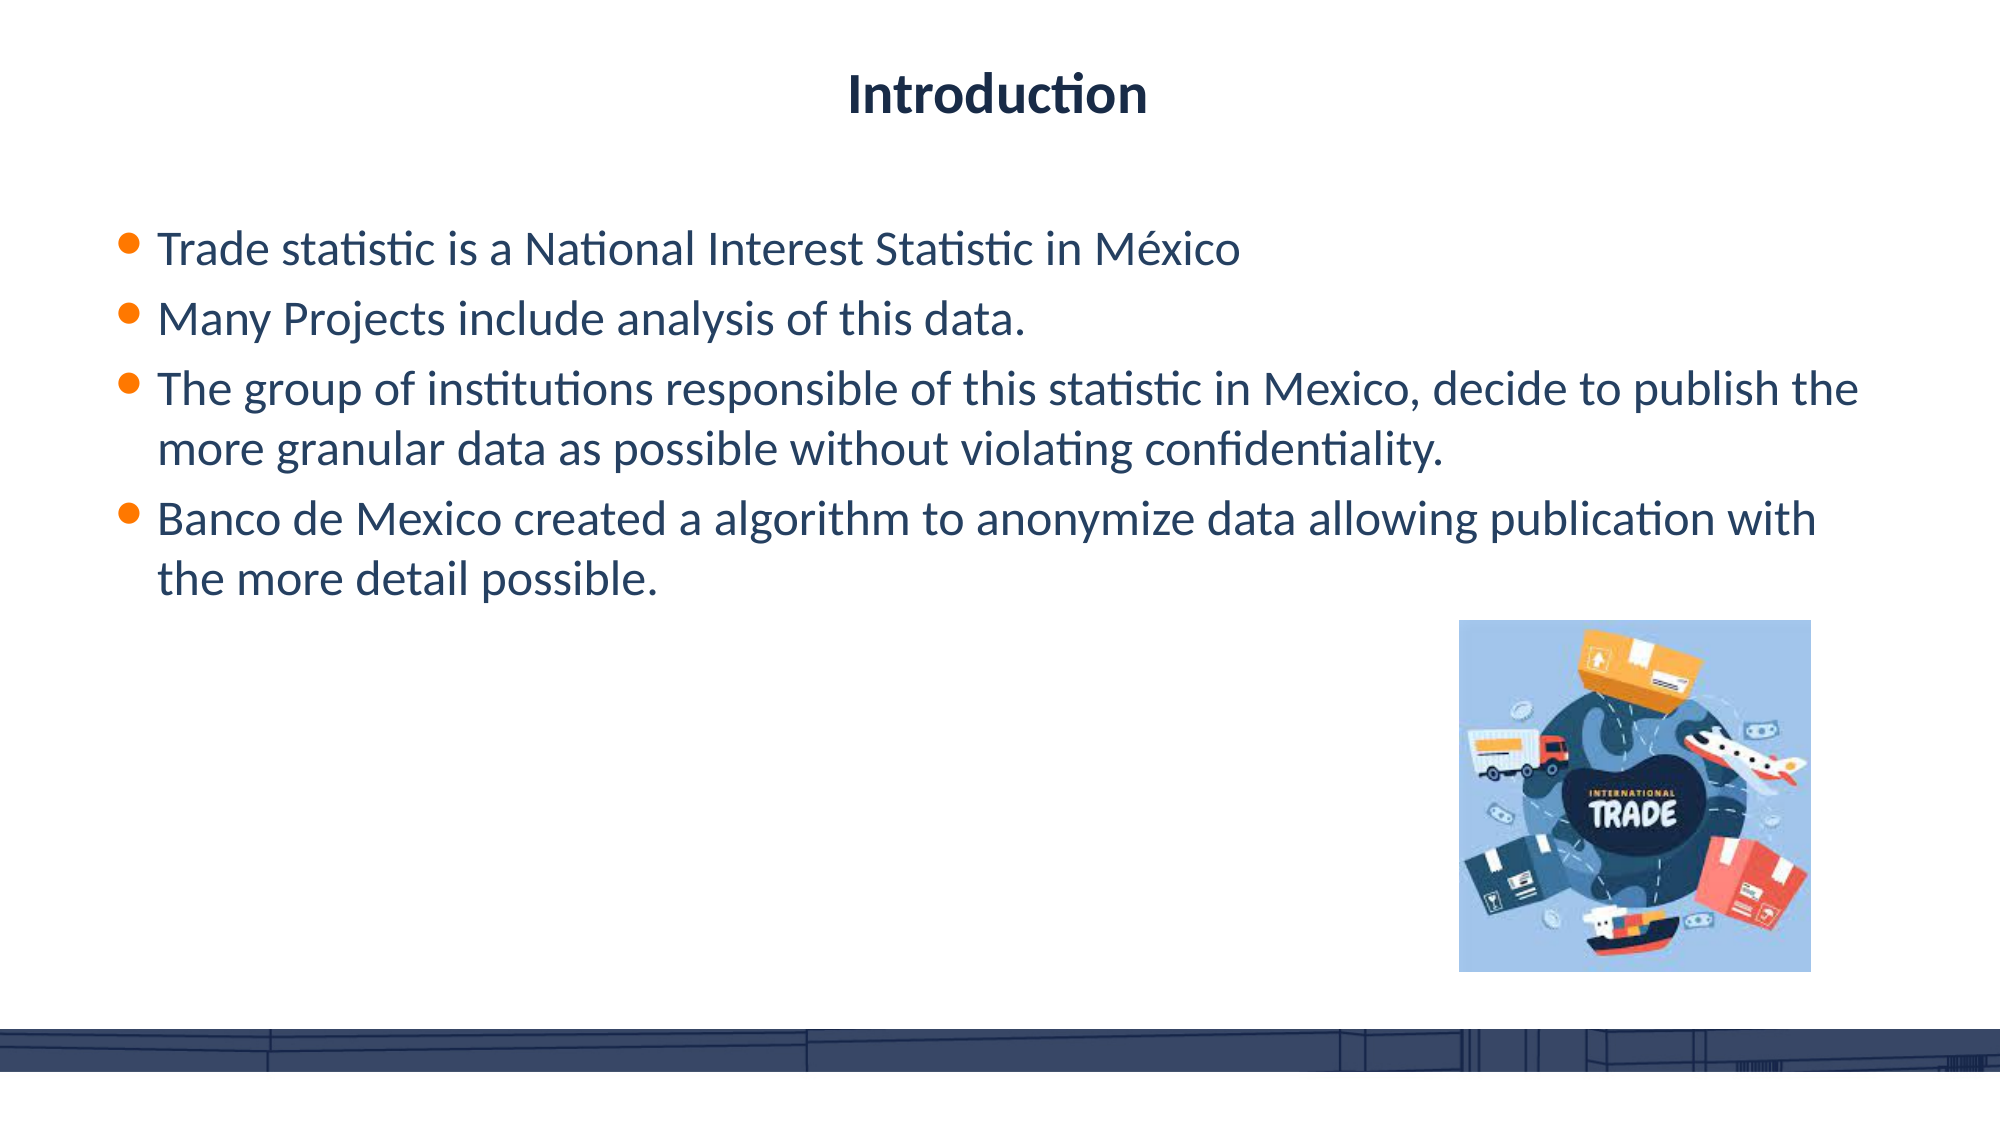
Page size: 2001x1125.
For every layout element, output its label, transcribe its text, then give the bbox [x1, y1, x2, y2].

picture [0, 1029, 2000, 1116]
picture [1458, 619, 1811, 972]
title Introduction [97, 30, 1898, 149]
list Trade statistic is a National Interest Statistic in México Many Projects include analysis of this data. The group of institutions responsible of this statistic in Mexico, decide to publish the more granular data as possible without violating confidentiality. Banco de Mexico created a algorithm to anonymize data allowing publication with the more detail possible. [99, 208, 1900, 1005]
